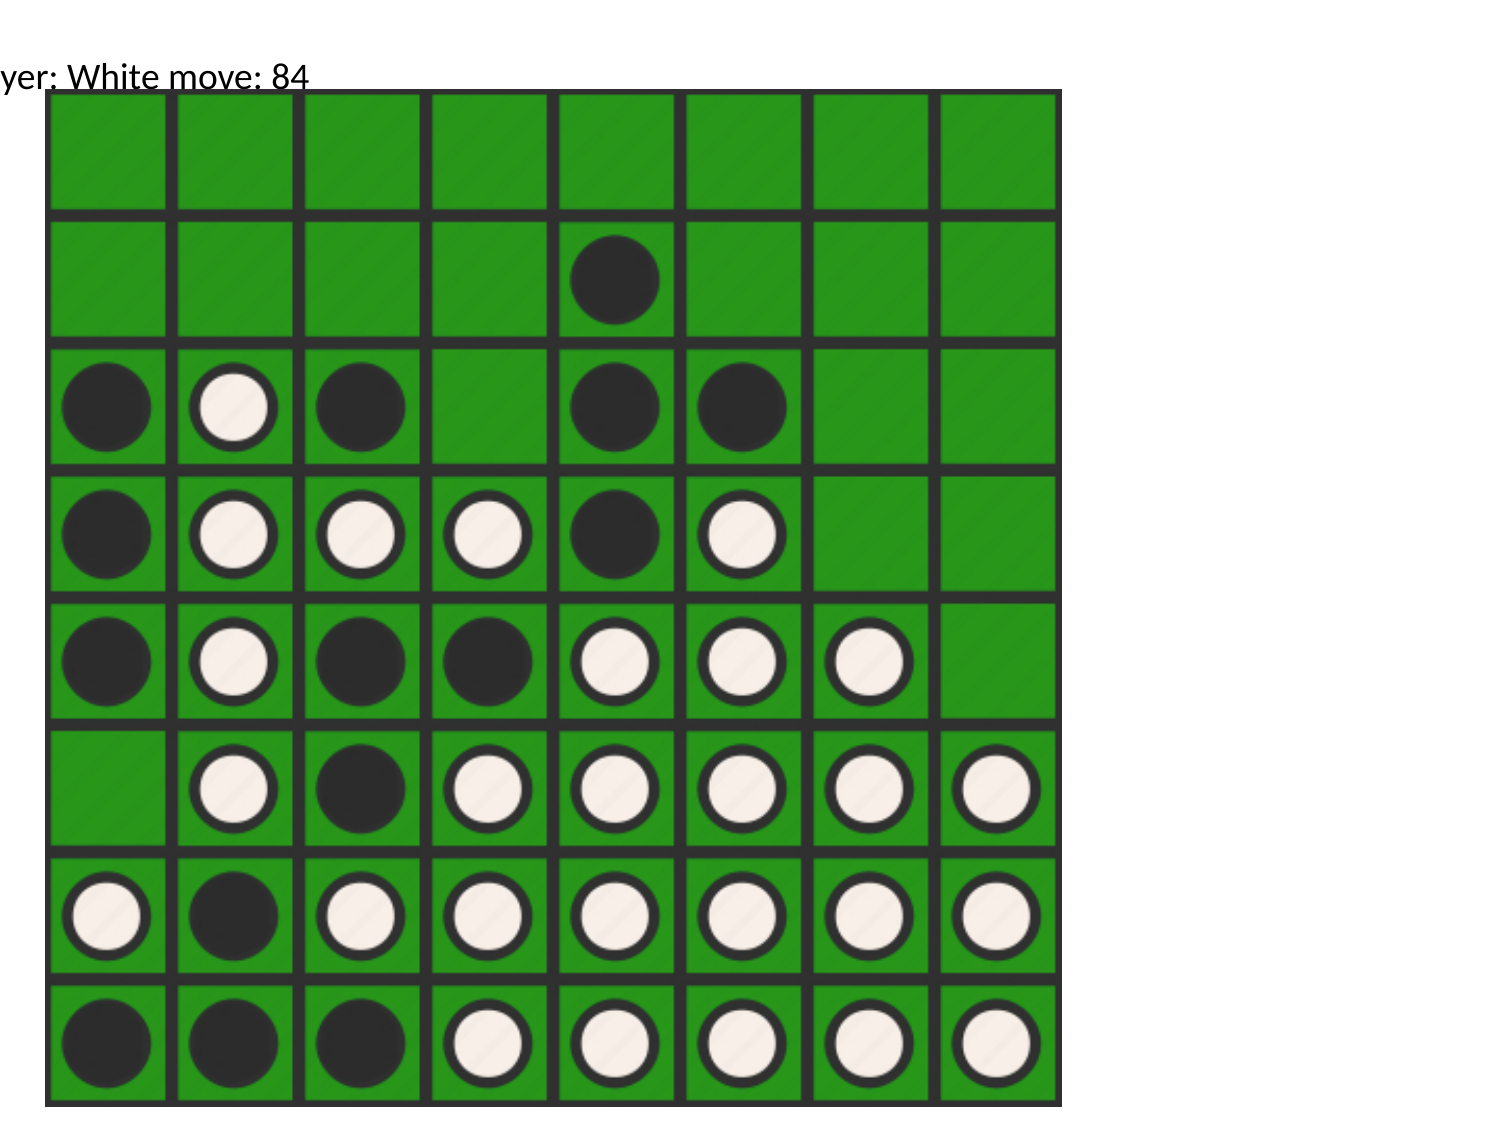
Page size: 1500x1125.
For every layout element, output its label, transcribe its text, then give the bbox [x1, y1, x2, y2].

text_box turn: 38 player: White move: 84 [0, 44, 325, 105]
picture [44, 89, 1062, 1107]
